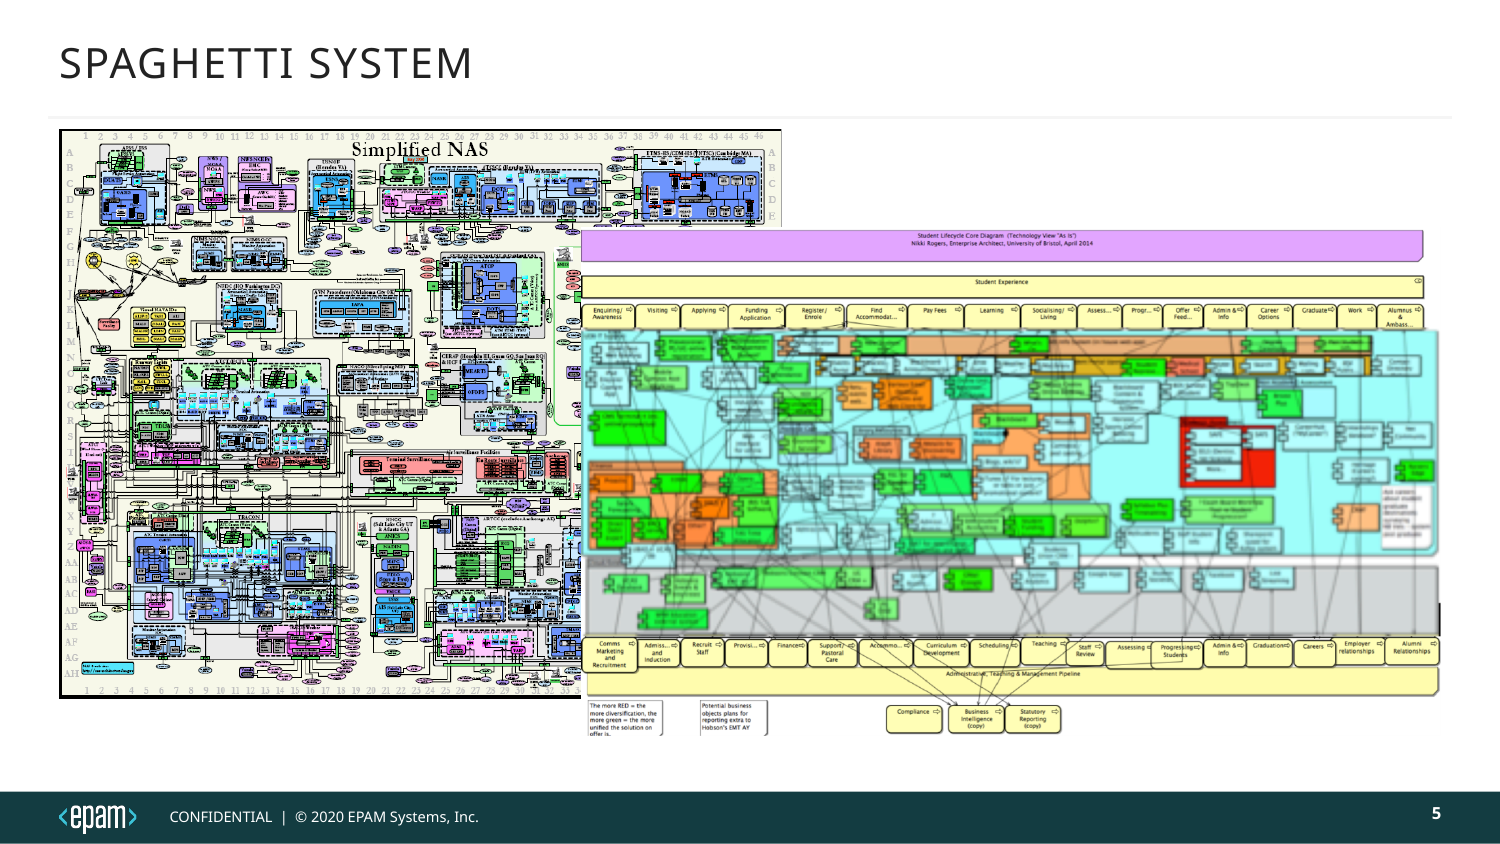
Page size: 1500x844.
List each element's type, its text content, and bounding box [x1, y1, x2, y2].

picture [59, 129, 1441, 737]
title SPAGHETTI SYSTEM [59, 37, 1442, 87]
slide_number 5 [1216, 791, 1442, 844]
